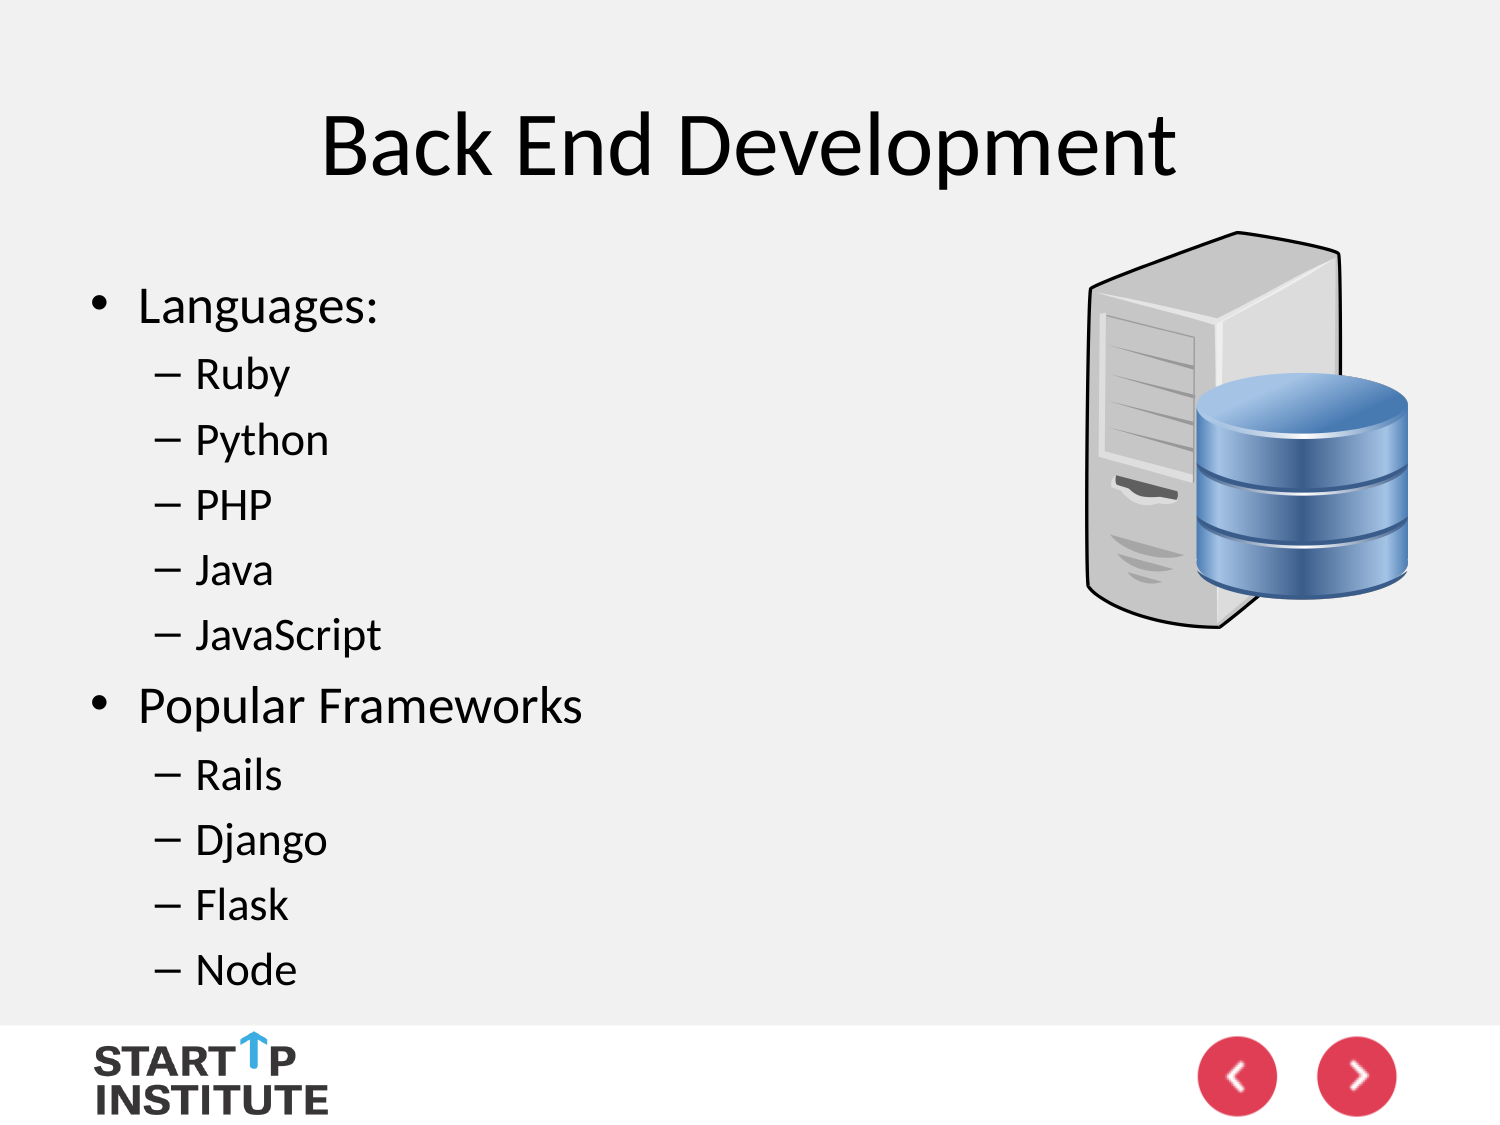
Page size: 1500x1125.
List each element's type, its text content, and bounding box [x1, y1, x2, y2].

picture [1181, 1027, 1413, 1124]
title Back End Development [75, 45, 1425, 233]
list Languages: Ruby Python PHP Java JavaScript Popular Frameworks Rails Django Flask Node [75, 262, 1425, 1005]
picture [1084, 231, 1409, 629]
picture [94, 1031, 328, 1115]
